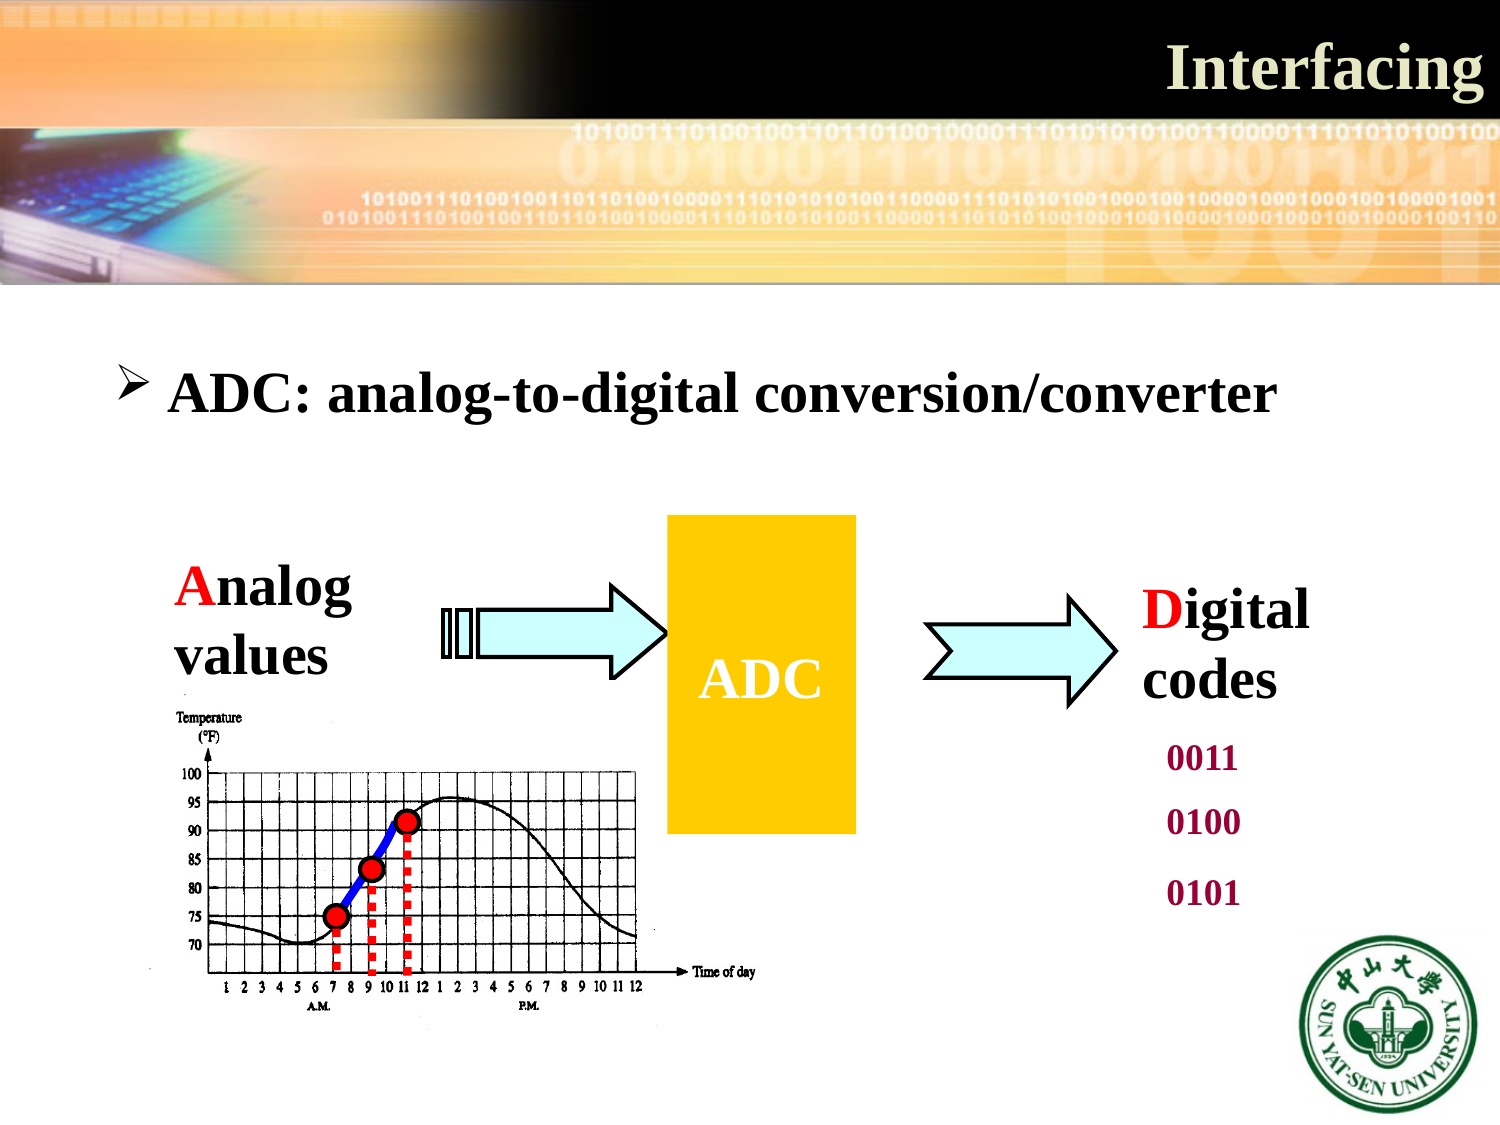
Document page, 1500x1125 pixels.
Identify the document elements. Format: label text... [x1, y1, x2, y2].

text_box [478, 586, 667, 678]
picture [1293, 930, 1489, 1118]
text_box Analog values [159, 538, 420, 678]
text_box 0101 [1151, 869, 1436, 921]
text_box [927, 597, 1116, 705]
text_box 0011 [1151, 733, 1436, 785]
picture [0, 1, 1500, 285]
picture [147, 680, 774, 1032]
text_box ADC: analog-to-digital conversion/converter [100, 318, 1447, 432]
text_box [457, 609, 472, 657]
text_box ADC [667, 515, 857, 835]
text_box Digital codes [1127, 562, 1447, 718]
title Interfacing [212, 1, 1500, 126]
text_box [443, 609, 451, 657]
text_box 0100 [1151, 798, 1436, 850]
